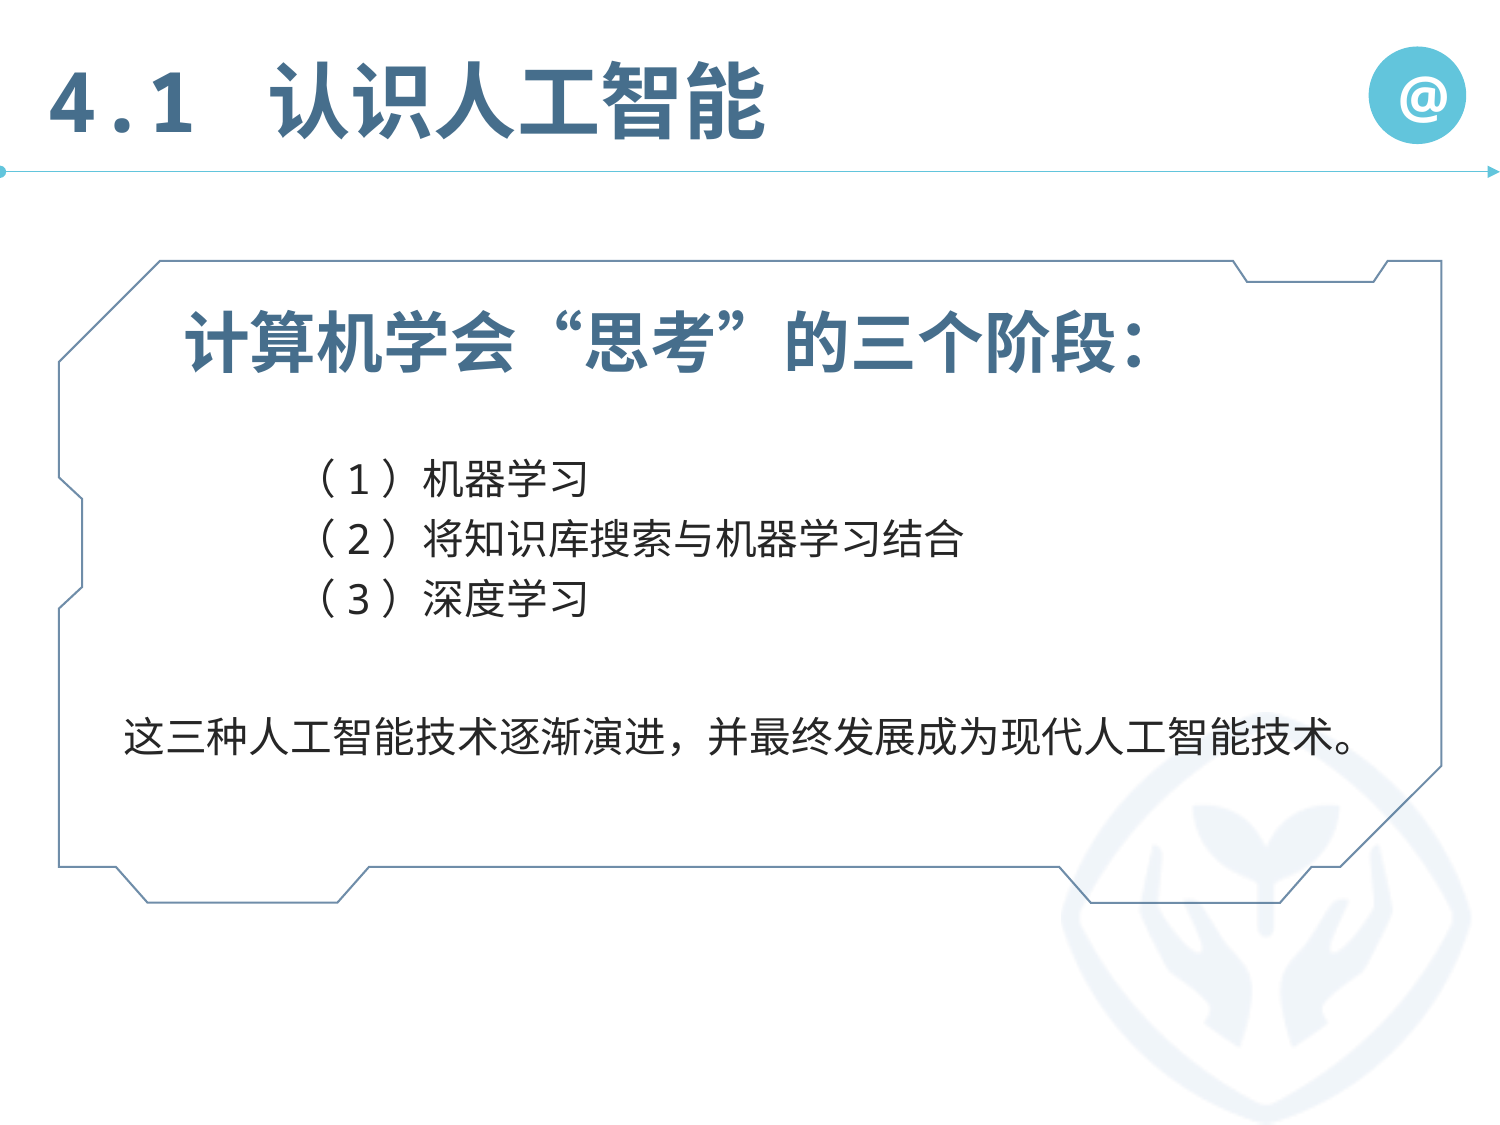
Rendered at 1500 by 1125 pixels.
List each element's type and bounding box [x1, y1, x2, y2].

picture [1061, 712, 1500, 1125]
text_box [57, 259, 1443, 904]
